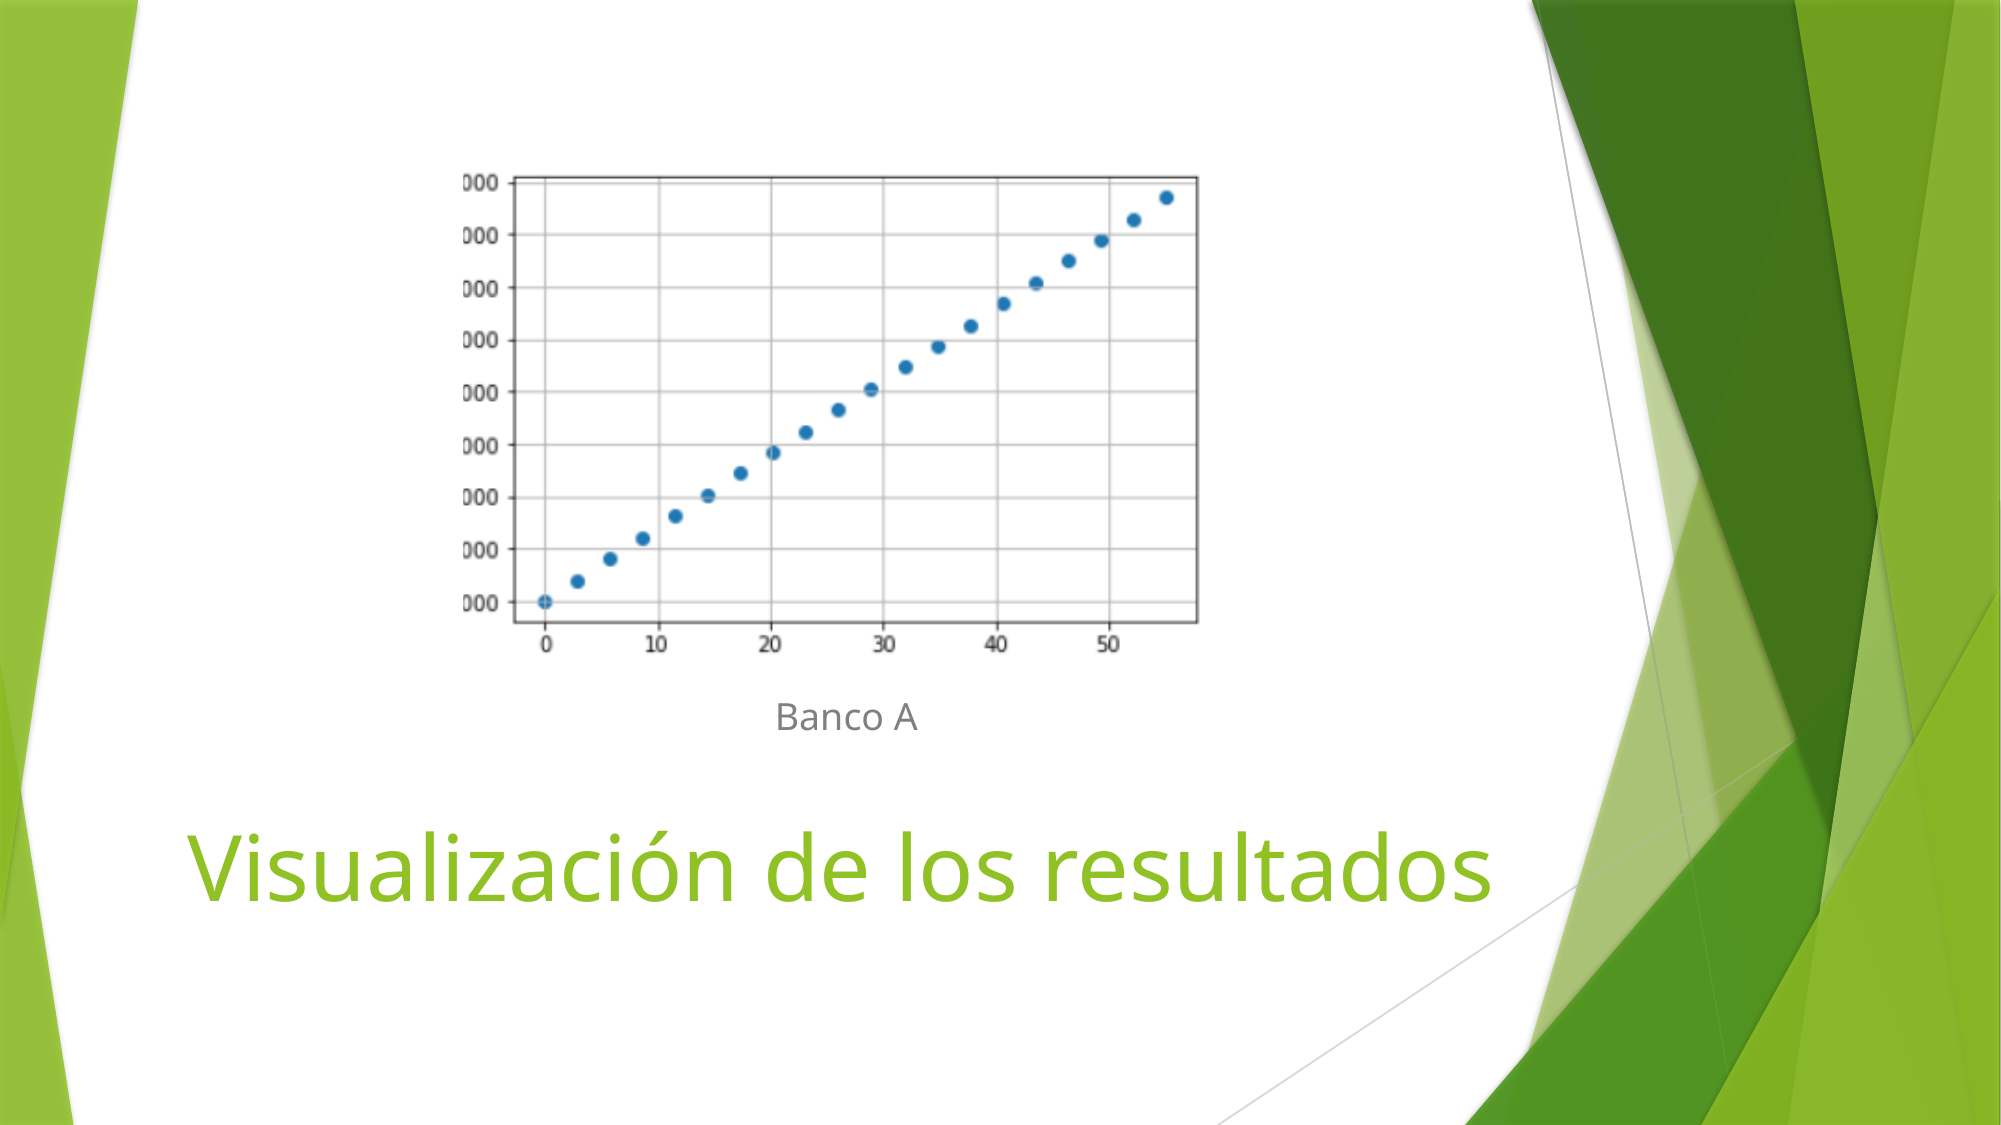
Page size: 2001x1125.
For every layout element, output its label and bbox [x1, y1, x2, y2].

picture [462, 152, 1221, 695]
text_box [0, 0, 2000, 1125]
